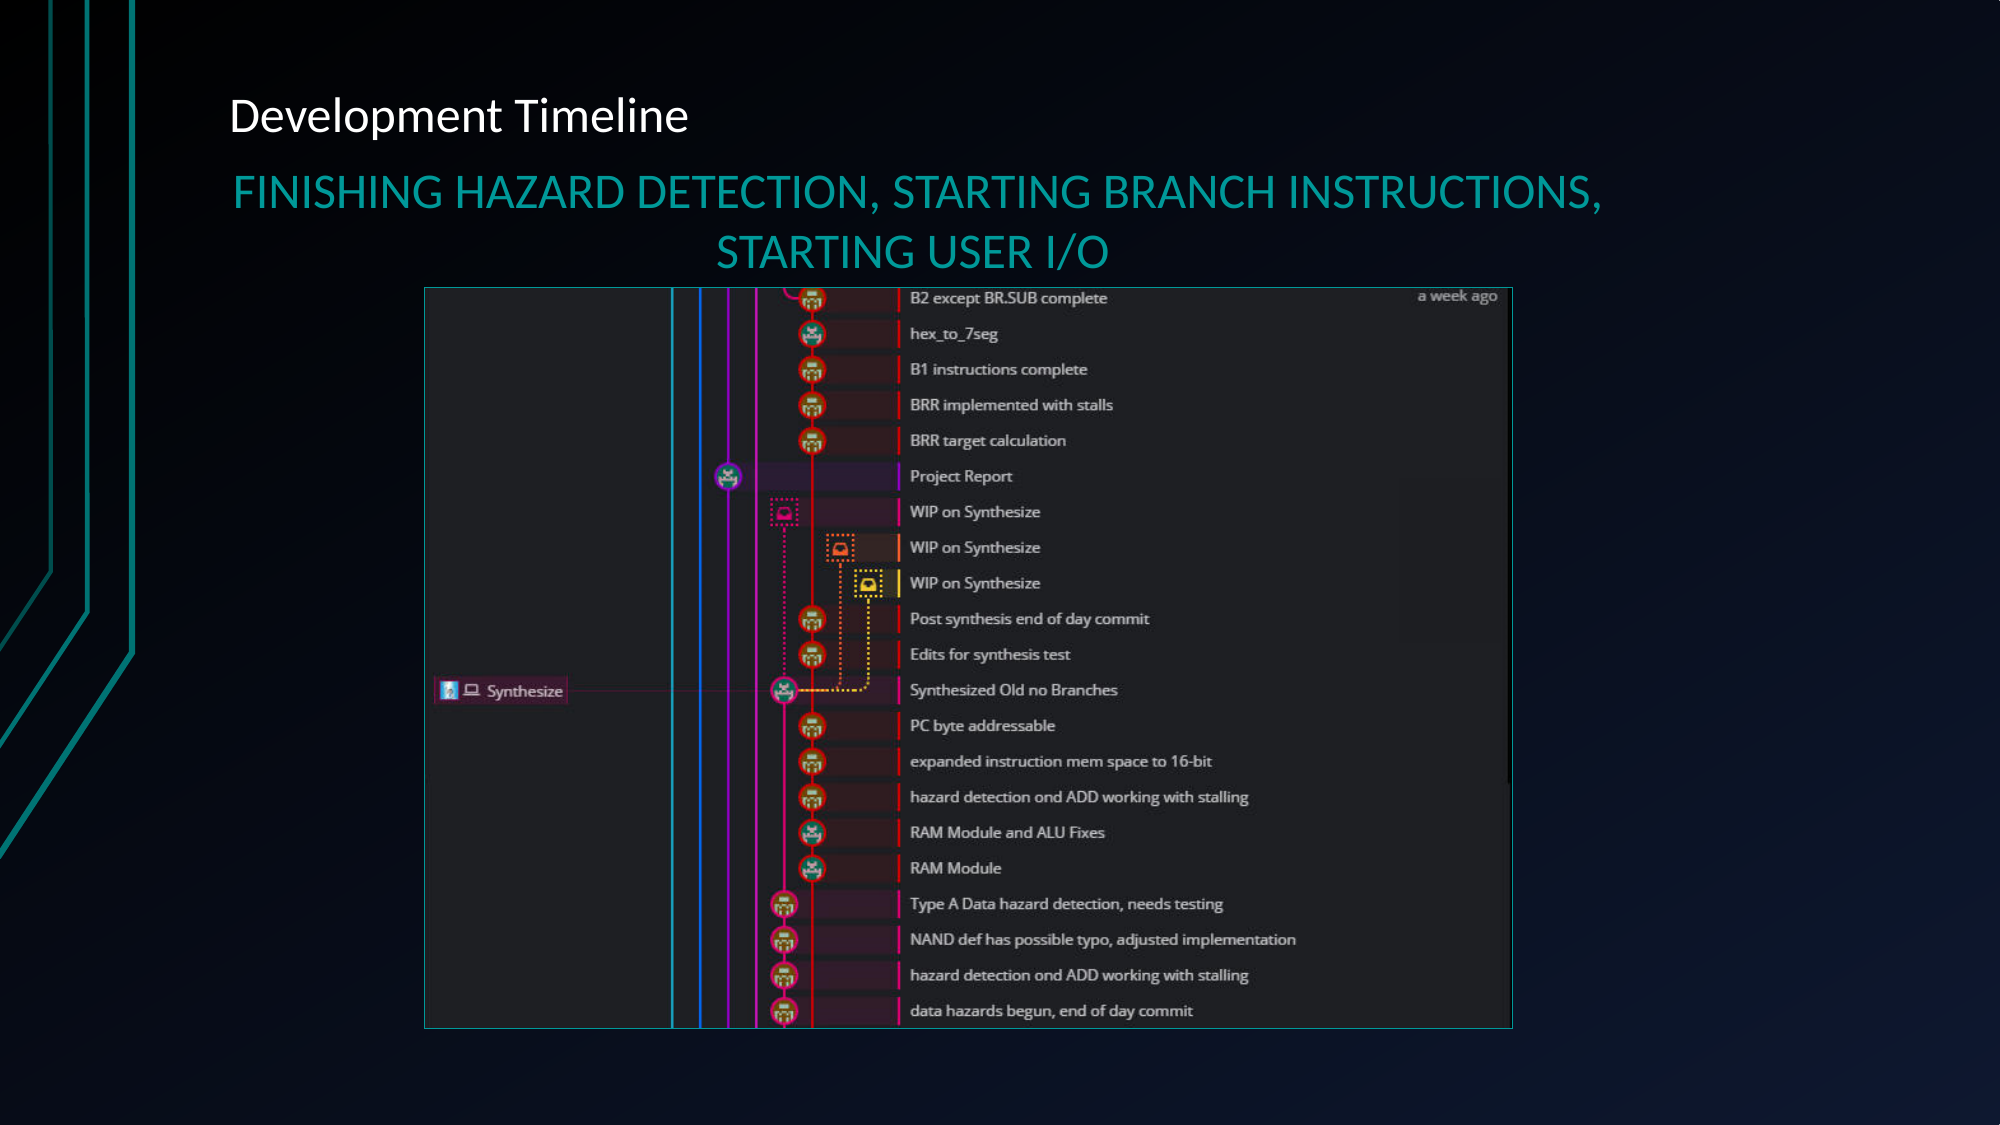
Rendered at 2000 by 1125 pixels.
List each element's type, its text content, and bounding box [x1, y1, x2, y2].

text_box FINISHING HAZARD DETECTION, STARTING BRANCH INSTRUCTIONS, STARTING USER I/O [174, 150, 1663, 286]
text_box Development Timeline [214, 74, 705, 150]
picture [424, 286, 1513, 1029]
